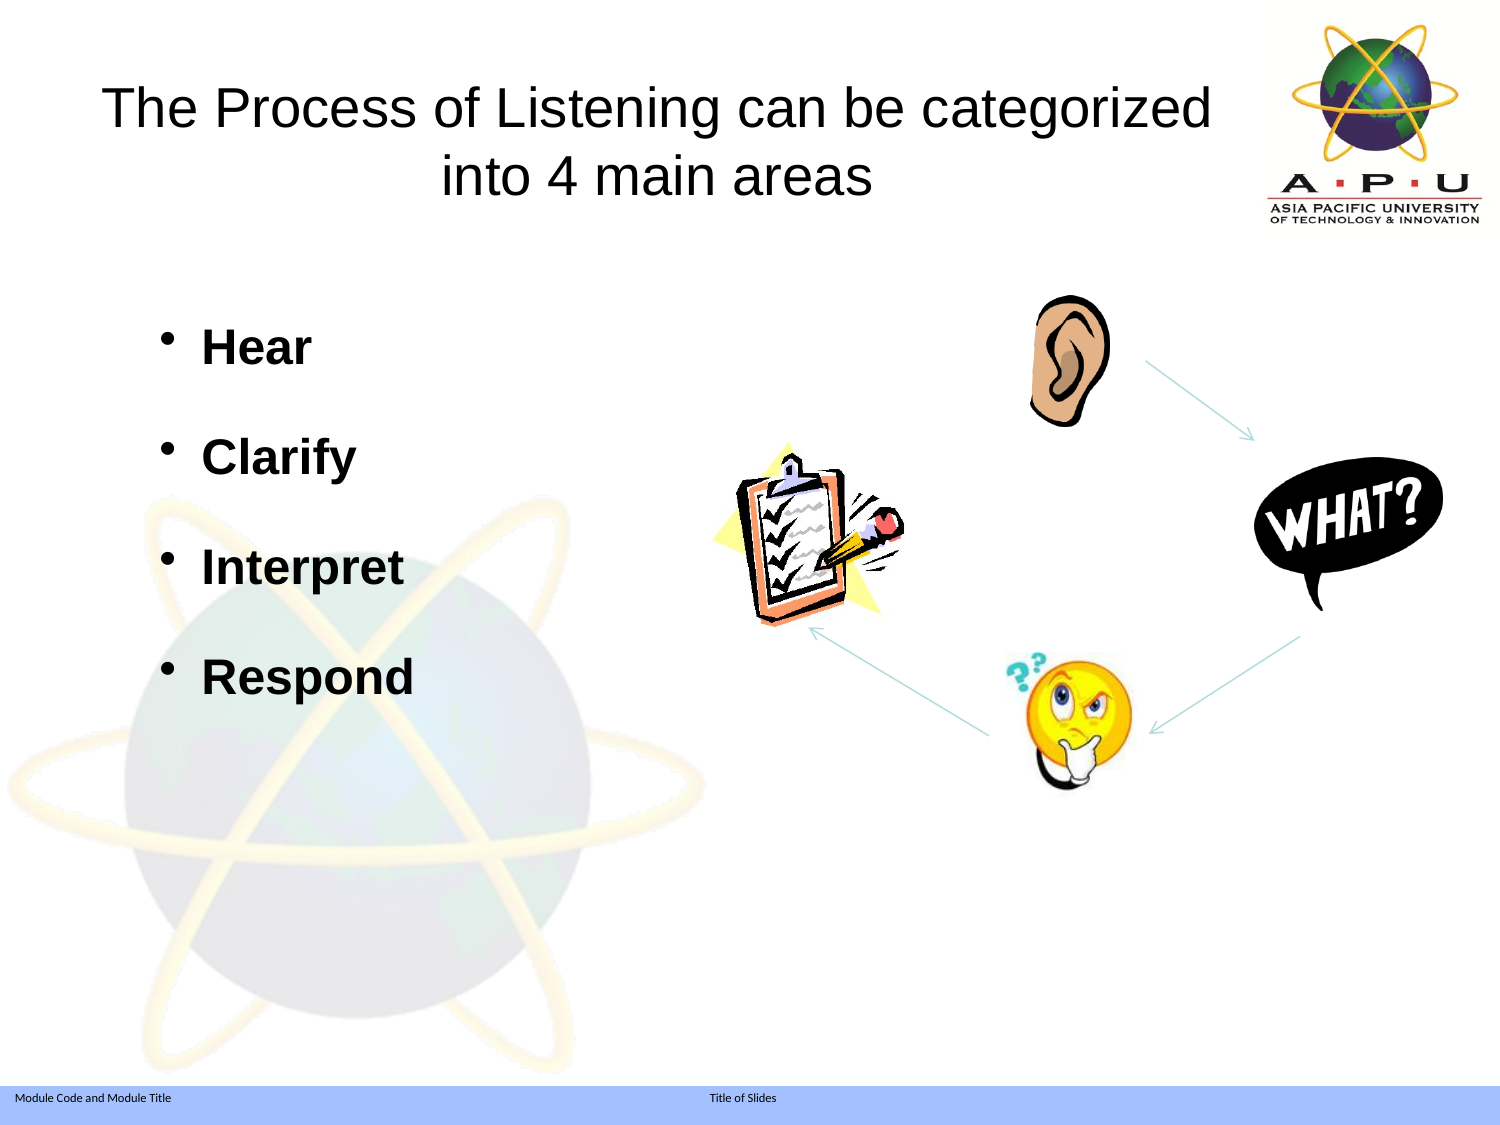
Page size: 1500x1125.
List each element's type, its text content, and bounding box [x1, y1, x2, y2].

picture [1030, 295, 1110, 428]
picture [1254, 456, 1443, 611]
list Hear Clarify Interpret Respond [144, 307, 547, 889]
picture [1251, 0, 1500, 249]
picture [712, 440, 905, 628]
title The Process of Listening can be categorized into 4 main areas [79, 45, 1235, 233]
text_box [1145, 360, 1255, 442]
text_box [1148, 636, 1301, 735]
picture [1006, 652, 1137, 798]
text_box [808, 627, 990, 737]
